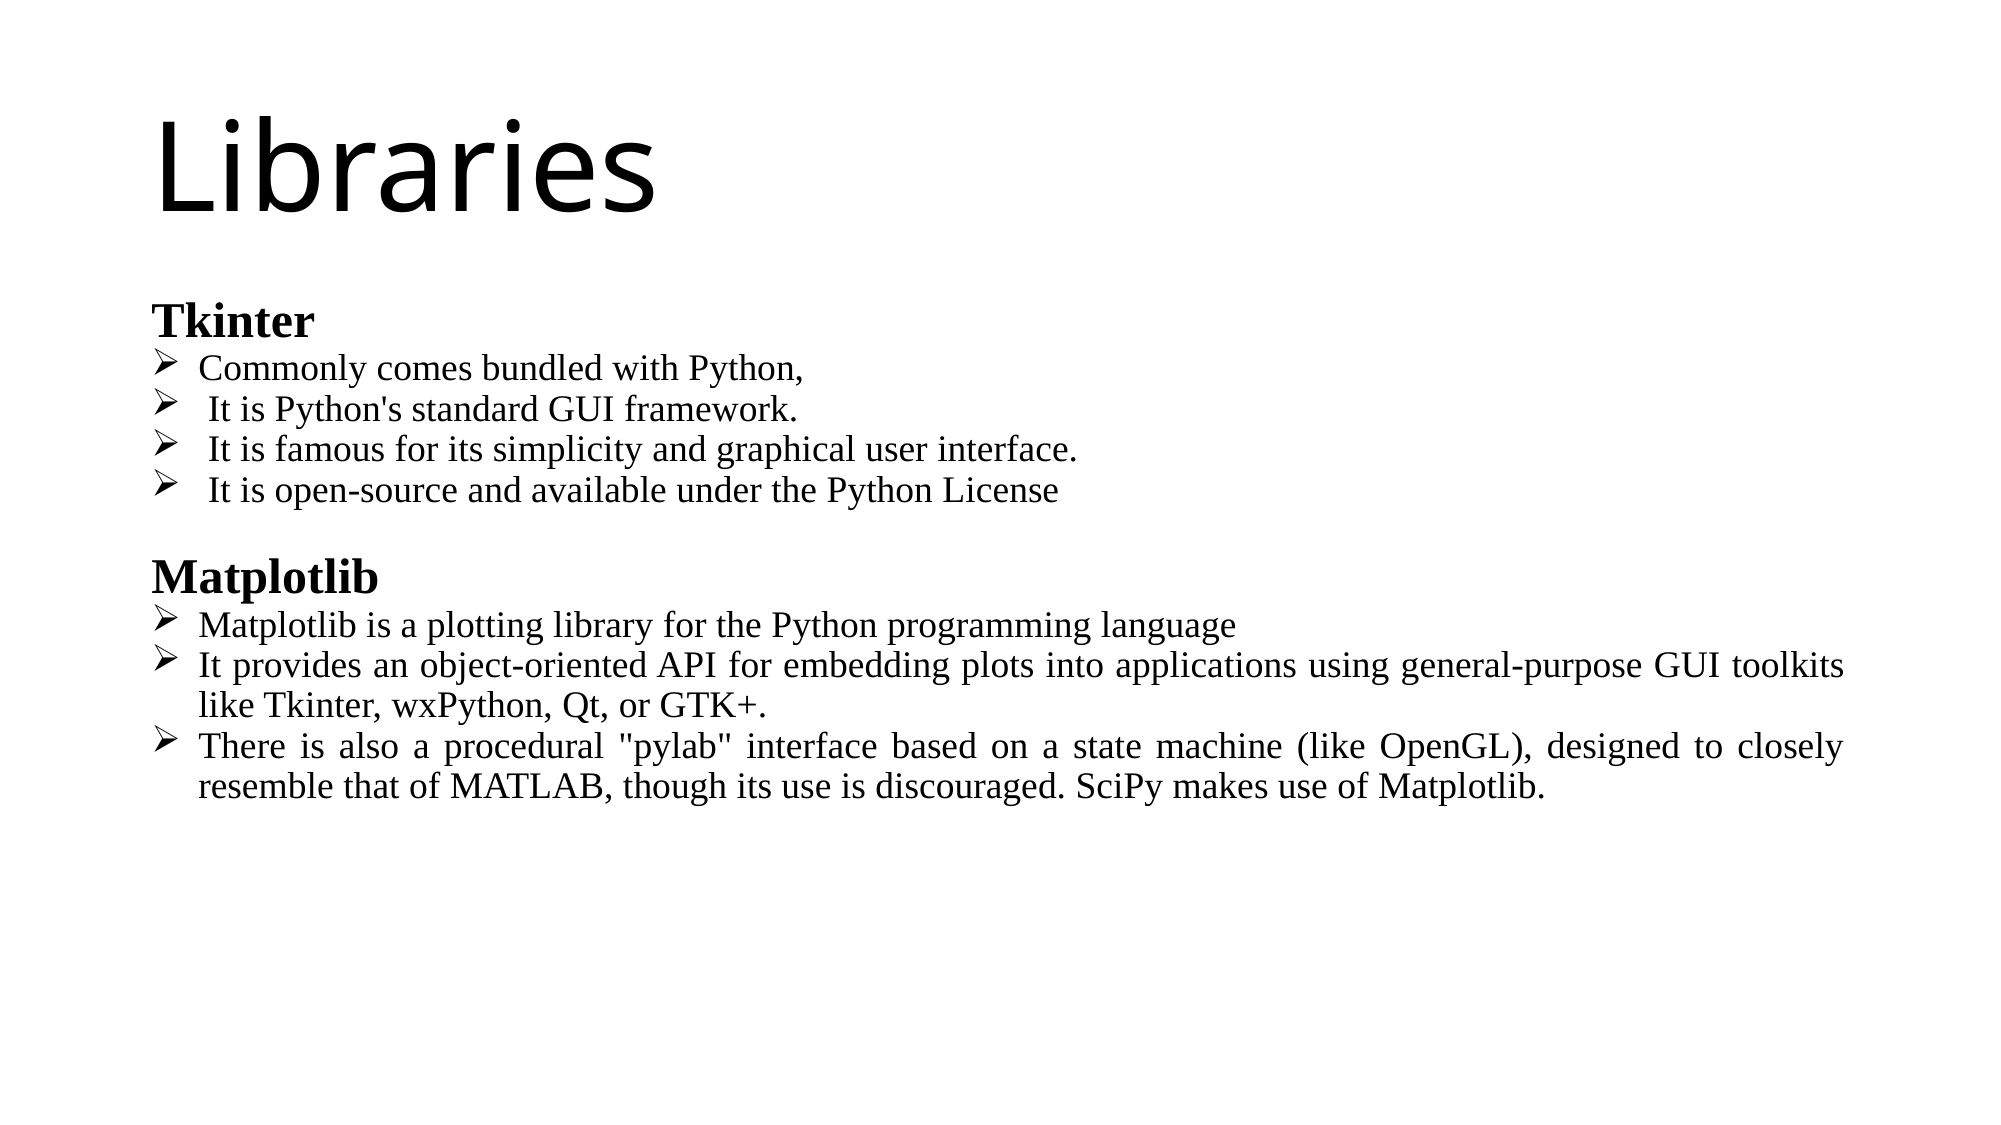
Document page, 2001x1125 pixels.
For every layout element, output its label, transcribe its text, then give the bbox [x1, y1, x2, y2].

list Tkinter Commonly comes bundled with Python, It is Python's standard GUI framework. It is famous for its simplicity and graphical user interface. It is open-source and available under the Python License Matplotlib Matplotlib is a plotting library for the Python programming language It provides an object-oriented API for embedding plots into applications using general-purpose GUI toolkits like Tkinter, wxPython, Qt, or GTK+. There is also a procedural "pylab" interface based on a state machine (like OpenGL), designed to closely resemble that of MATLAB, though its use is discouraged. SciPy makes use of Matplotlib. [136, 286, 1862, 999]
title Libraries [136, 0, 1862, 247]
